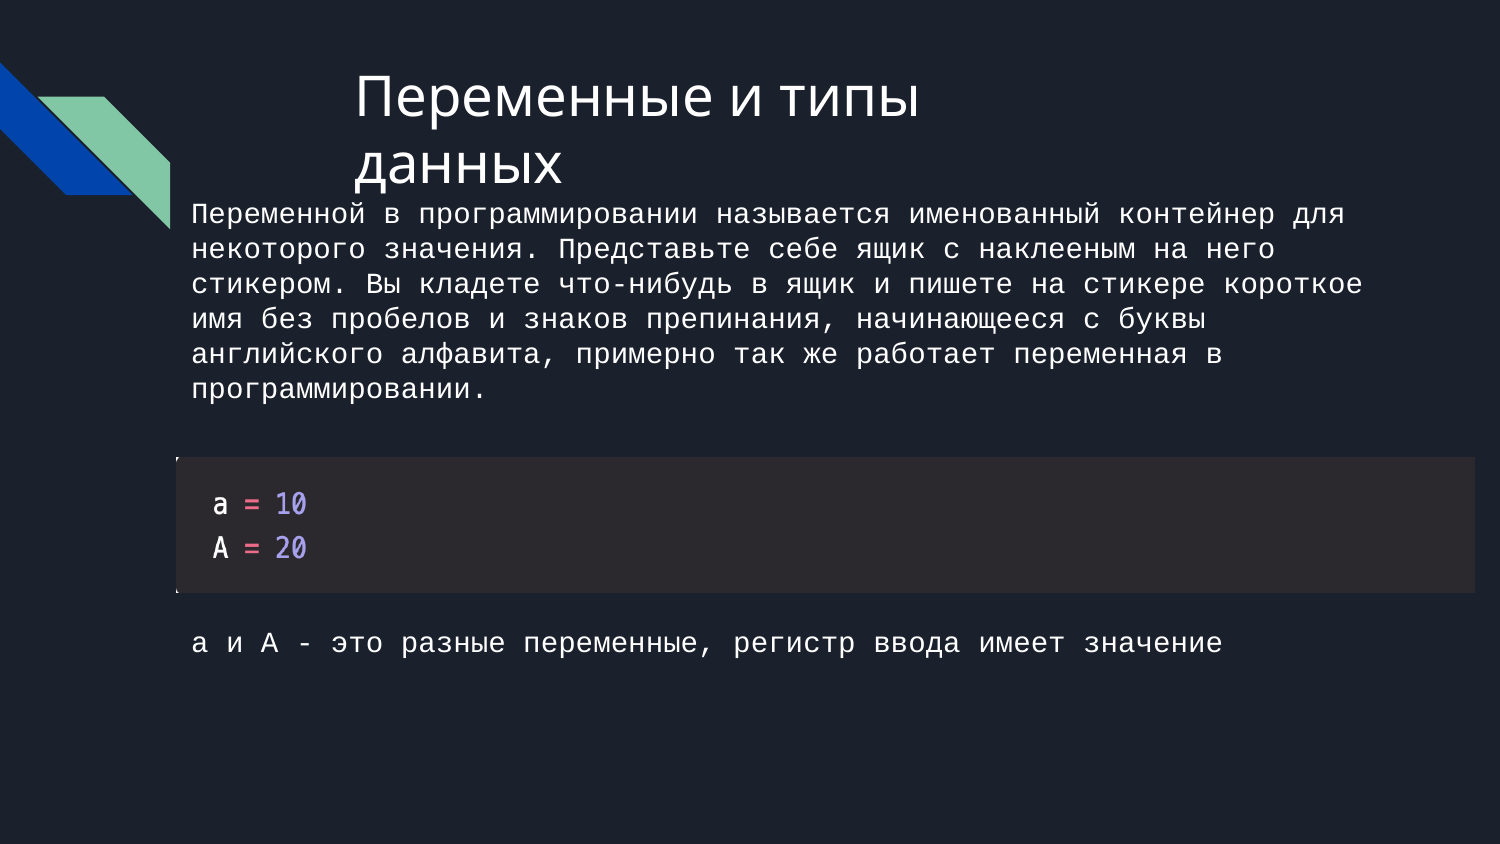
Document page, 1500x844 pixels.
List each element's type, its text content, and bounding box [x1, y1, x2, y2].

picture [175, 457, 1476, 593]
text_box a и А - это разные переменные, регистр ввода имеет значение [176, 608, 1380, 674]
text_box Переменные и типы данных [339, 44, 1161, 179]
text_box Переменной в программировании называется именованный контейнер для некоторого значения. Представьте себе ящик с наклееным на него стикером. Вы кладете что-нибудь в ящик и пишете на стикере короткое имя без пробелов и знаков препинания, начинающееся с буквы английского алфавита, примерно так же работает переменная в программировании. [176, 179, 1380, 420]
